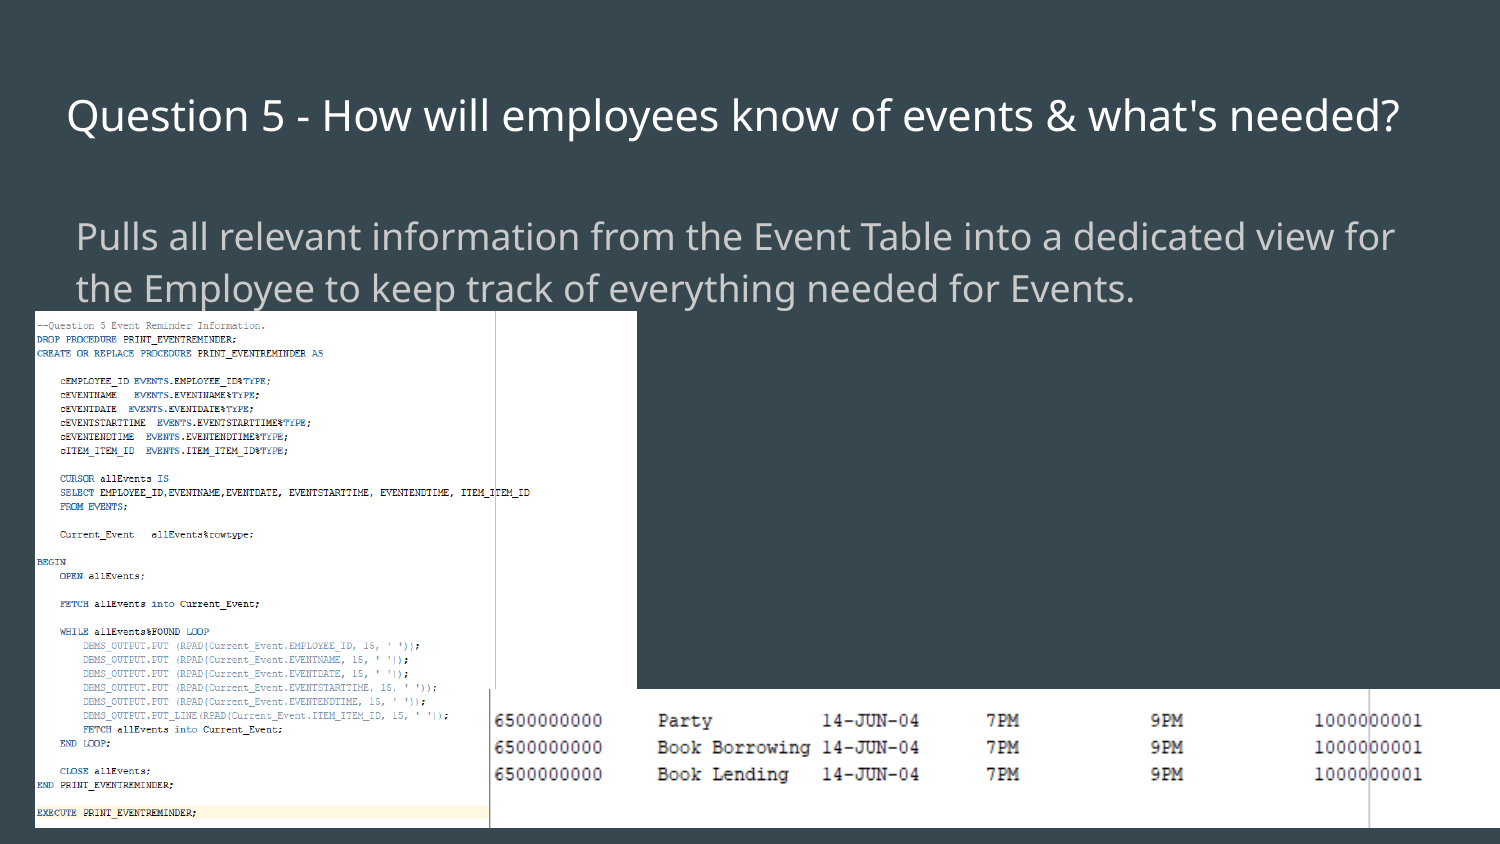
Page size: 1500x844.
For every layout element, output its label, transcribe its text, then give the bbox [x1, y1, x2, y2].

title Question 5 - How will employees know of events & what's needed? [51, 72, 1449, 167]
picture [35, 311, 1500, 828]
list Pulls all relevant information from the Event Table into a dedicated view for the Employee to keep track of everything needed for Events. [60, 191, 1459, 688]
